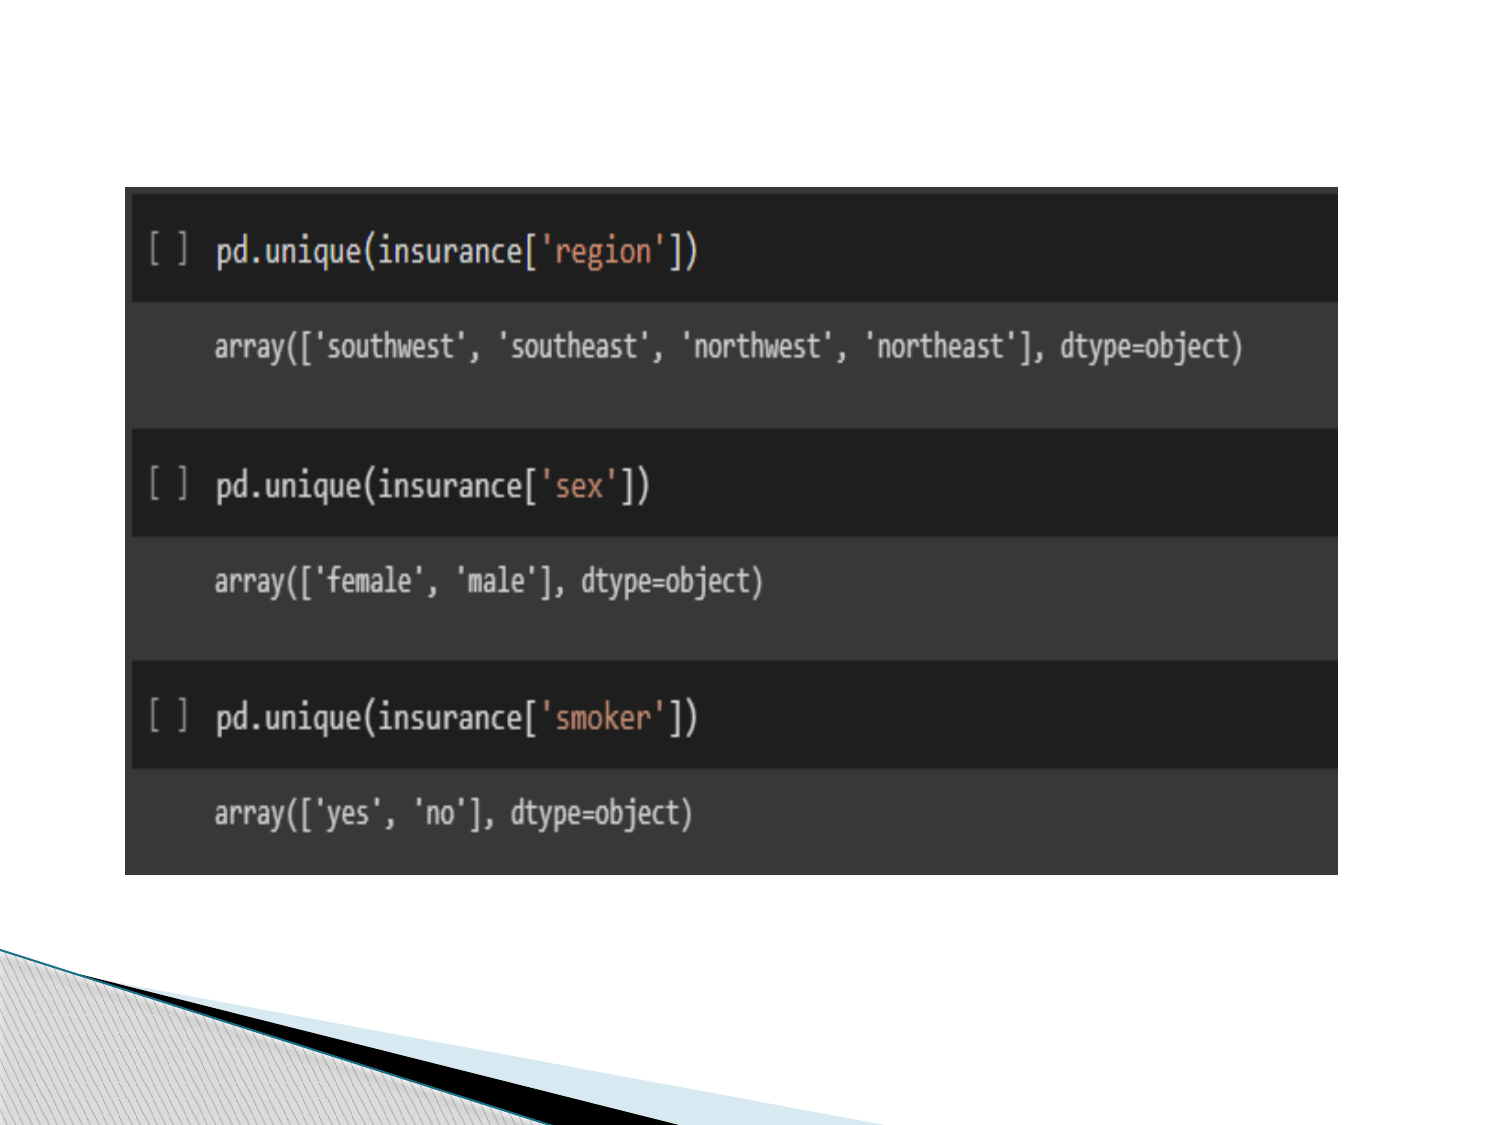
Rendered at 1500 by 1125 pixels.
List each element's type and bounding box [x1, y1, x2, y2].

list [124, 187, 1338, 876]
